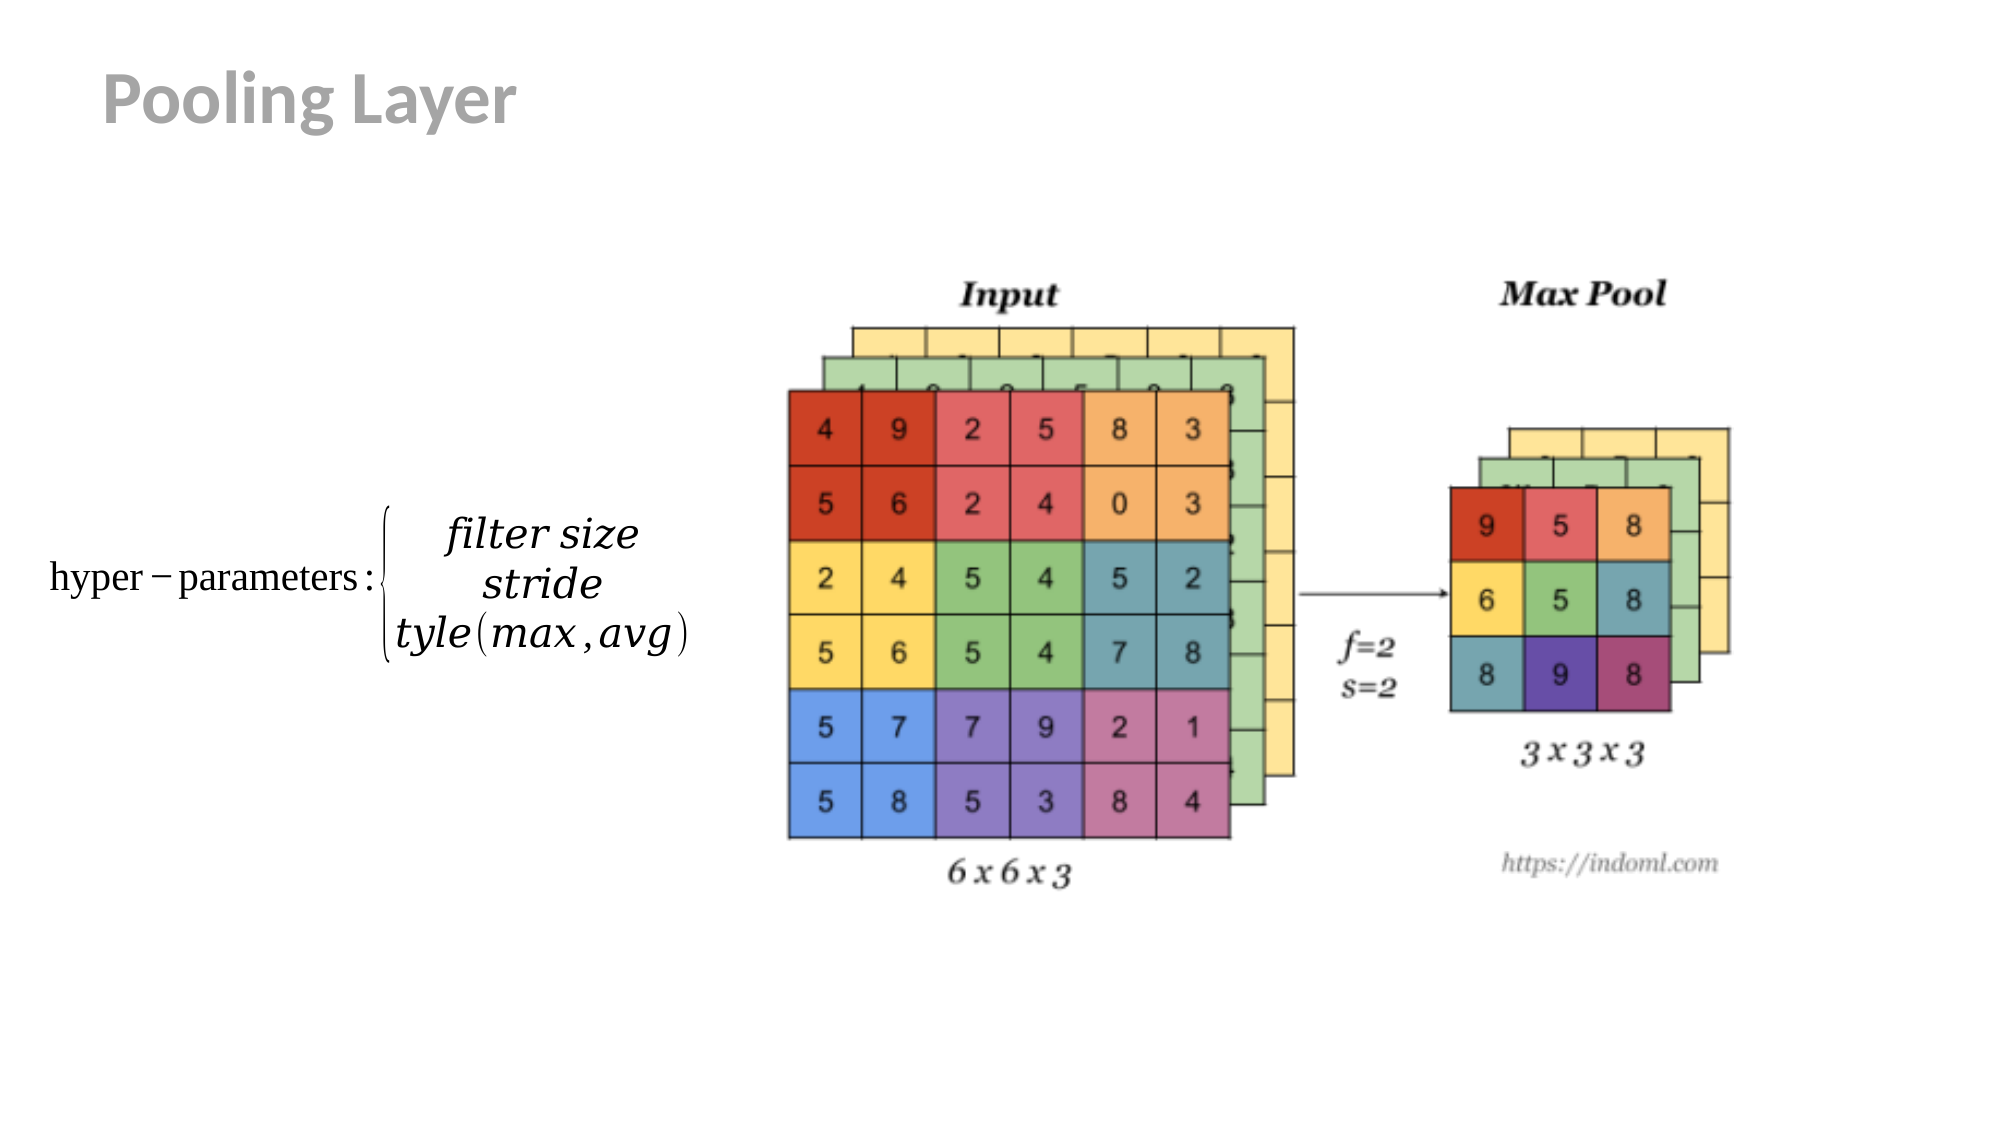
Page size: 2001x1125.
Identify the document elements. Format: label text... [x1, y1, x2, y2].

text_box Pooling Layer [87, 40, 534, 146]
picture [774, 273, 1734, 898]
